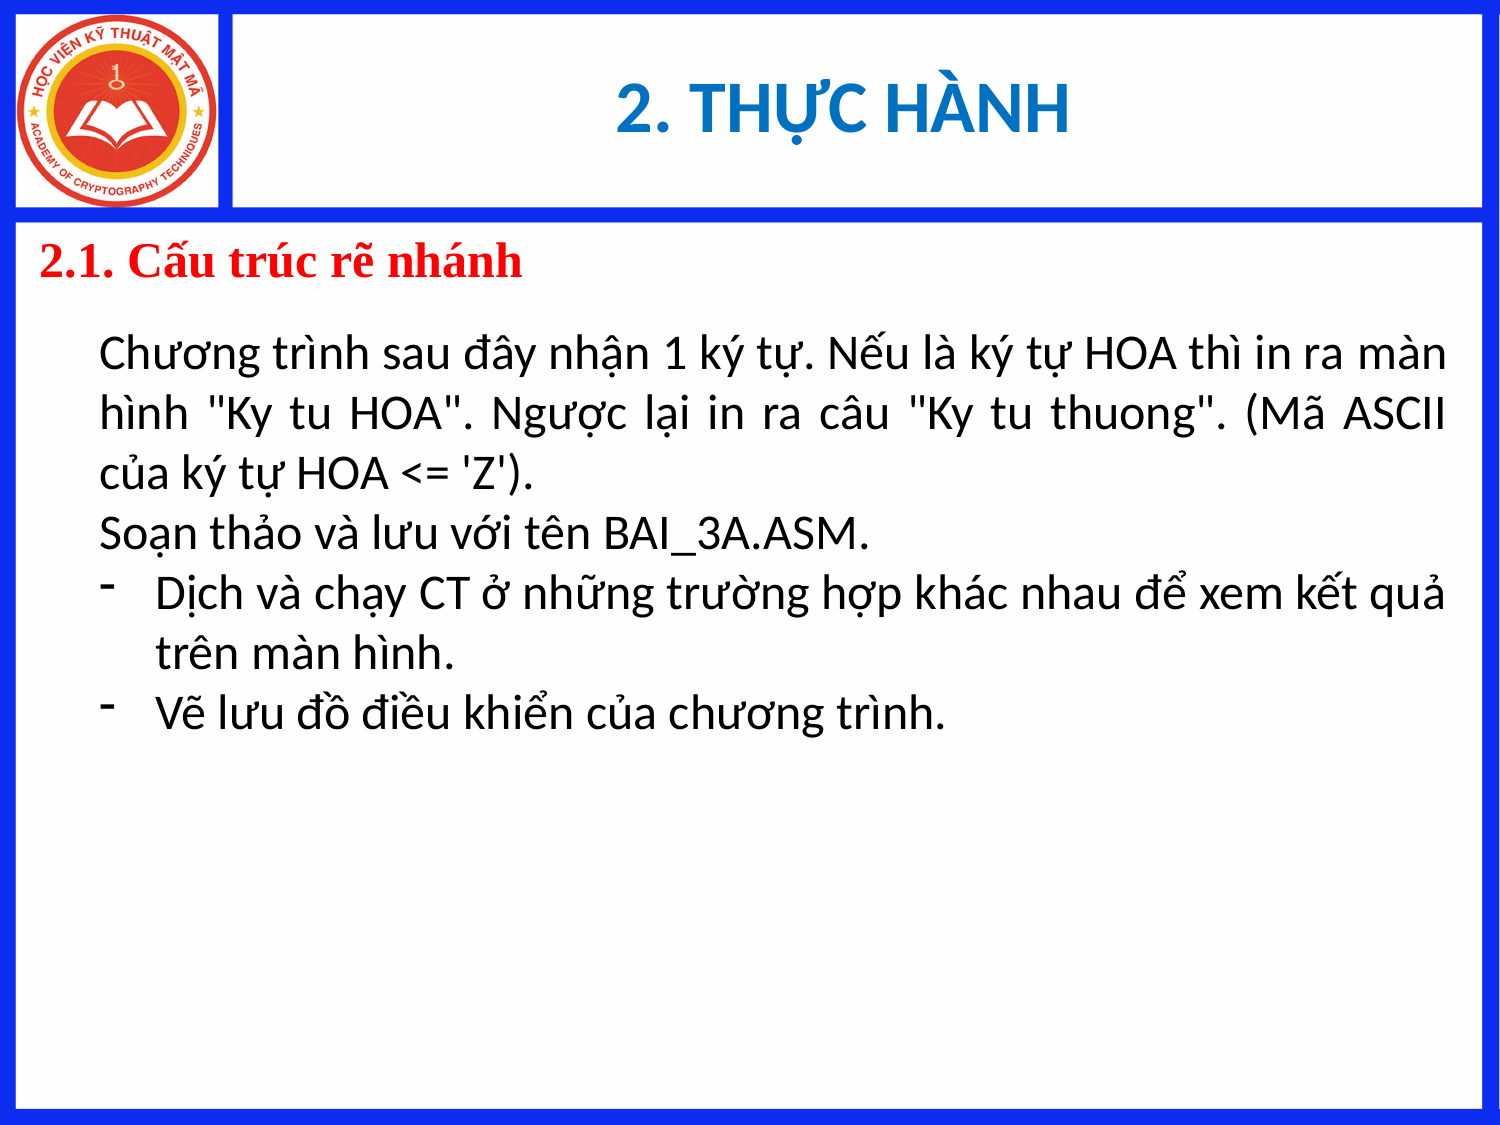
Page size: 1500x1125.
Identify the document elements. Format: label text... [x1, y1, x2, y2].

text_box Chương trình sau đây nhận 1 ký tự. Nếu là ký tự HOA thì in ra màn hình "Ky tu HOA". Ngược lại in ra câu "Ky tu thuong". (Mã ASCII của ký tự HOA <= 'Z'). Soạn thảo và lưu với tên BAI_3A.ASM. Dịch và chạy CT ở những trường hợp khác nhau để xem kết quả trên màn hình. Vẽ lưu đồ điều khiển của chương trình. [84, 312, 1463, 748]
picture [0, 0, 1500, 1125]
list 2.1. Cấu trúc rẽ nhánh [24, 0, 1450, 585]
